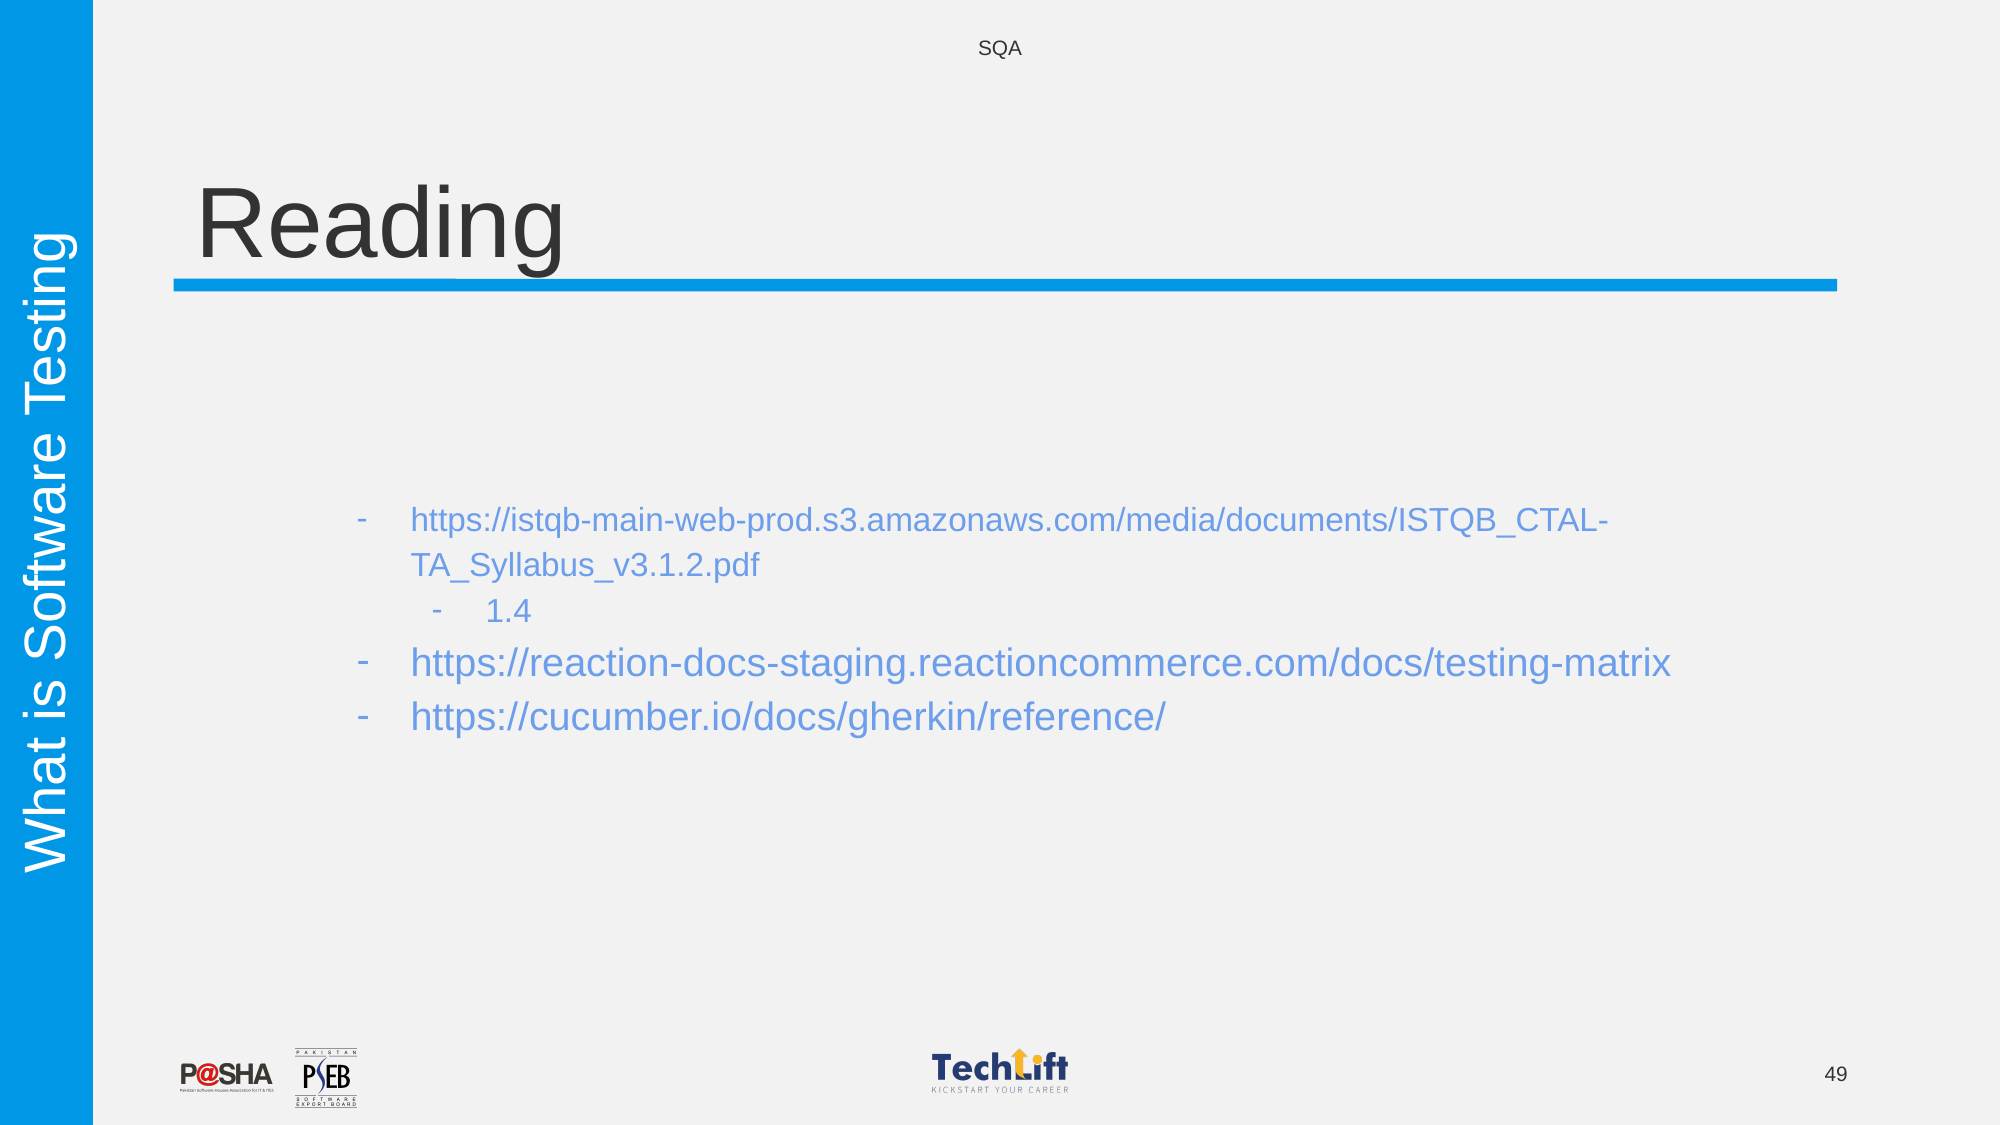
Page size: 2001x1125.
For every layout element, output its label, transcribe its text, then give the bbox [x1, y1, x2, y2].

slide_number 49 [1412, 1042, 1863, 1103]
picture [295, 1048, 357, 1108]
picture [180, 1063, 274, 1093]
picture [932, 1048, 1068, 1093]
text_box https://istqb-main-web-prod.s3.amazonaws.com/media/documents/ISTQB_CTAL-TA_Syllabus_v3.1.2.pdf 1.4 https://reaction-docs-staging.reactioncommerce.com/docs/testing-matrix https://cucumber.io/docs/gherkin/reference/ [245, 476, 1732, 754]
title Reading [180, 47, 1954, 285]
title What is Software Testing [9, 47, 85, 1059]
footer SQA [662, 17, 1338, 77]
